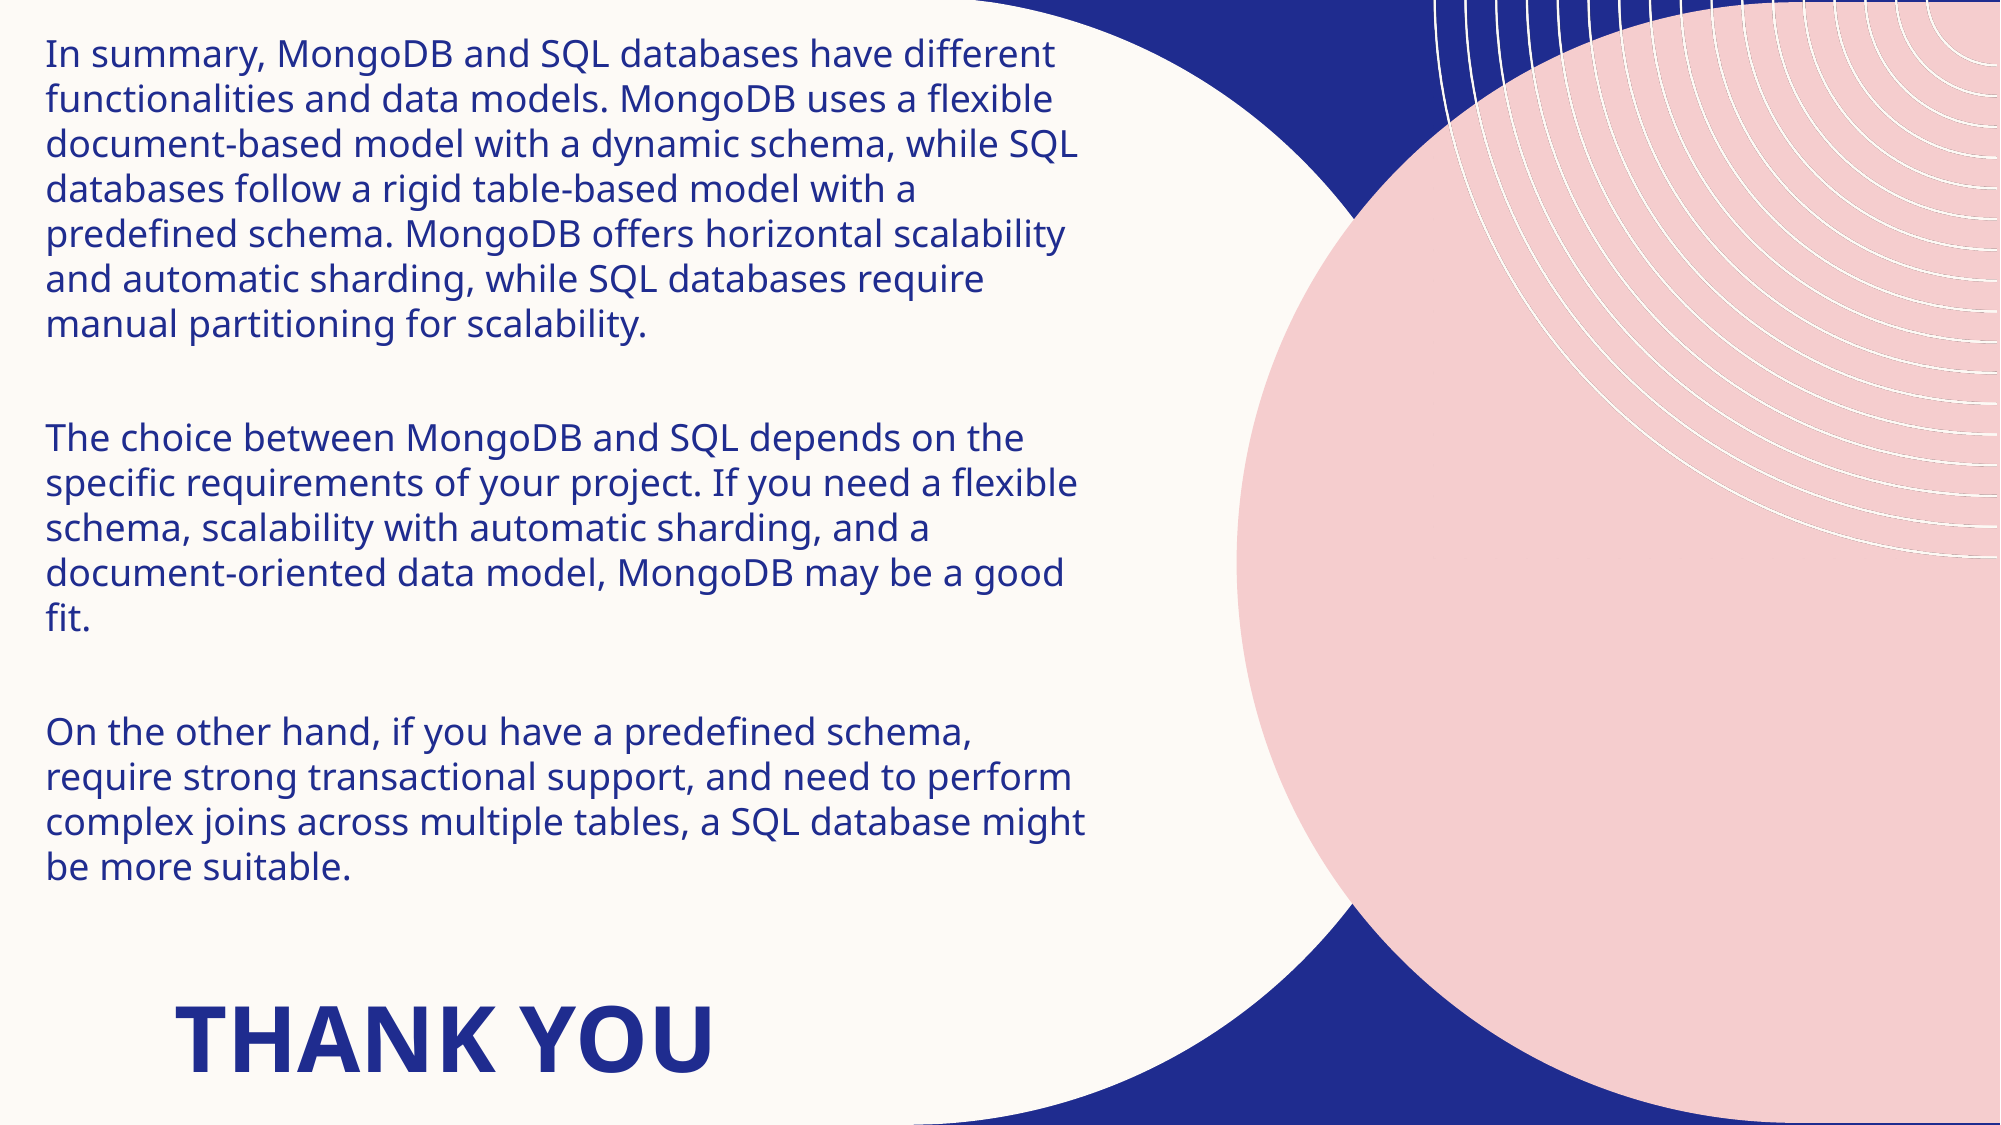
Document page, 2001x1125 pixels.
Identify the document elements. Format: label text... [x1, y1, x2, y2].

subtitle In summary, MongoDB and SQL databases have different functionalities and data models. MongoDB uses a flexible document-based model with a dynamic schema, while SQL databases follow a rigid table-based model with a predefined schema. MongoDB offers horizontal scalability and automatic sharding, while SQL databases require manual partitioning for scalability. The choice between MongoDB and SQL depends on the specific requirements of your project. If you need a flexible schema, scalability with automatic sharding, and a document-oriented data model, MongoDB may be a good fit. On the other hand, if you have a predefined schema, require strong transactional support, and need to perform complex joins across multiple tables, a SQL database might be more suitable. [30, 30, 1120, 961]
picture [1433, 0, 1997, 559]
title THANK YOU [159, 961, 844, 1125]
